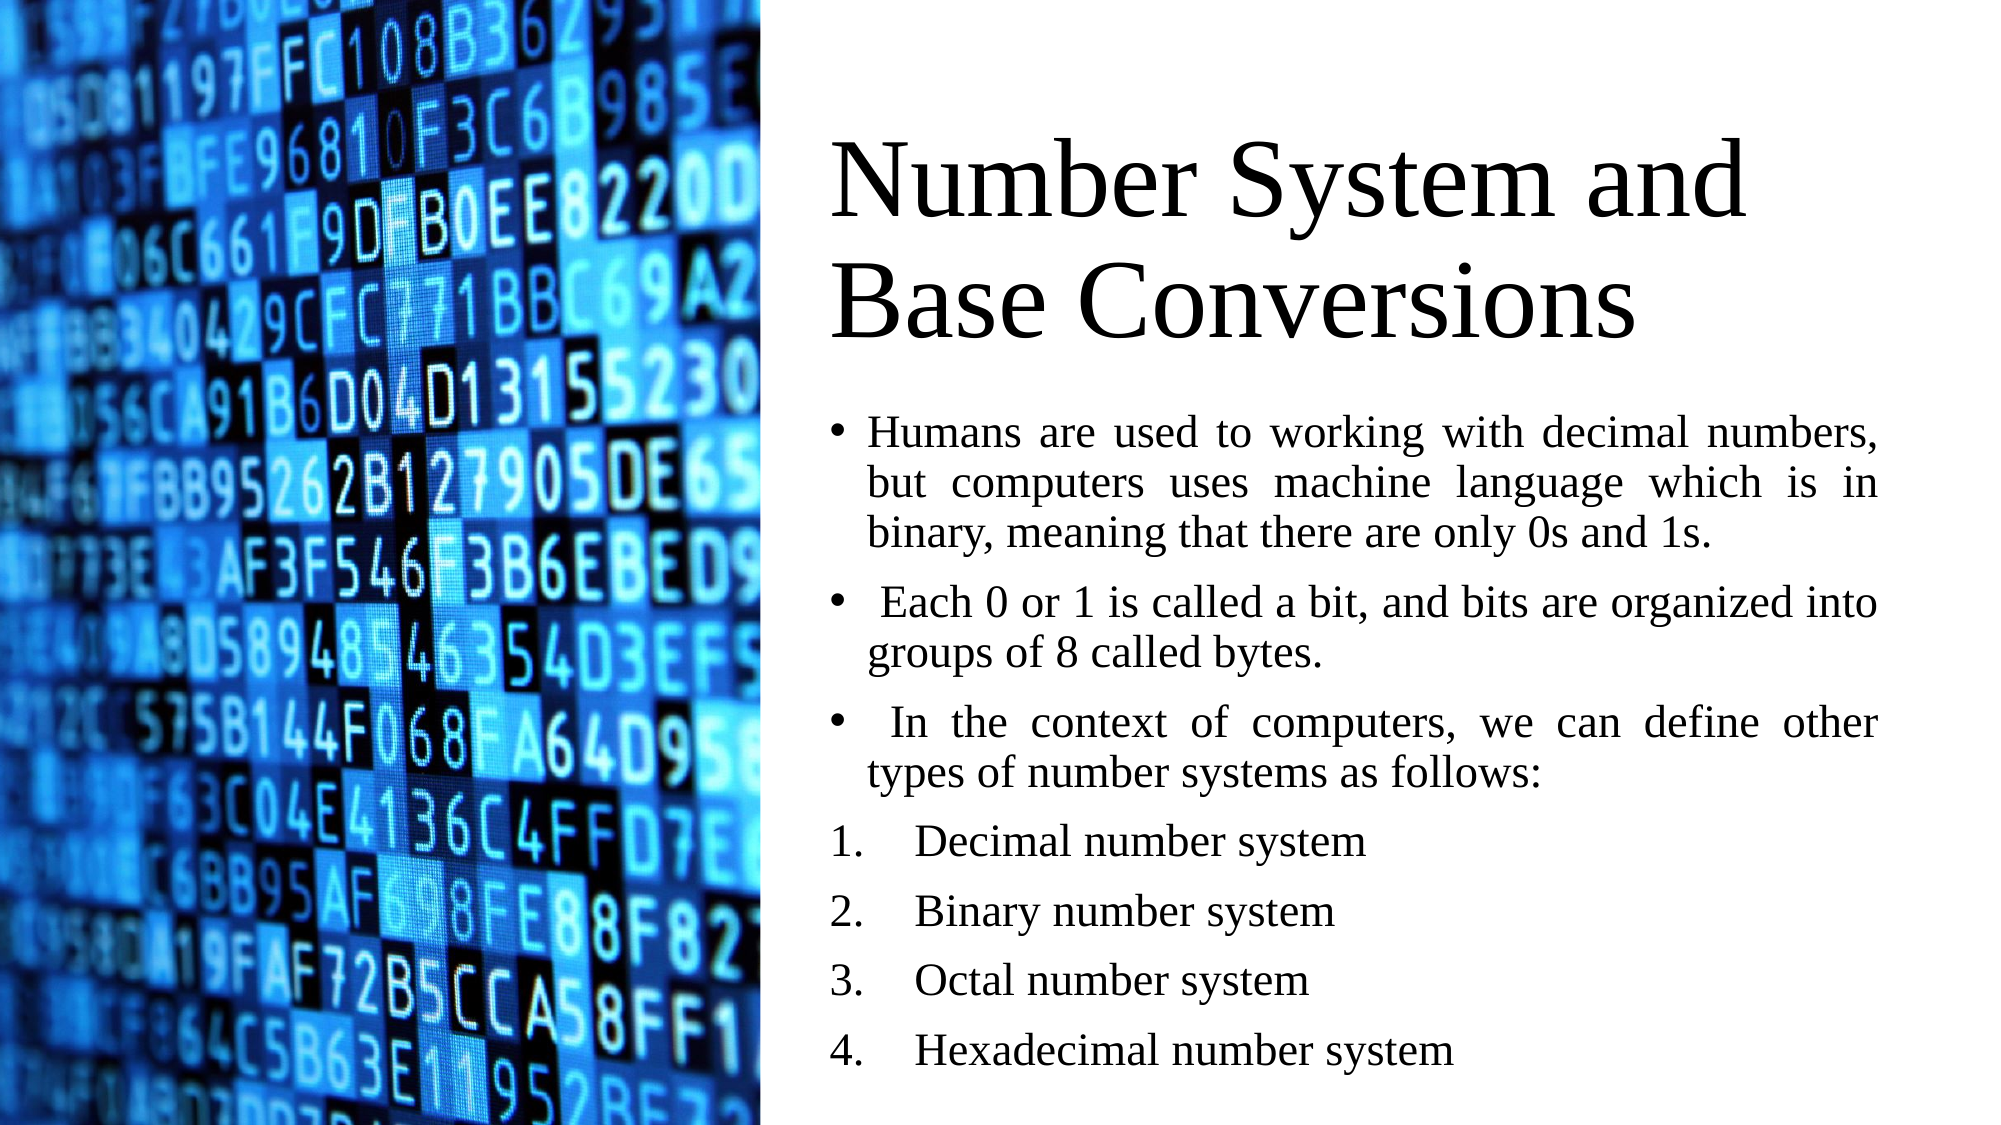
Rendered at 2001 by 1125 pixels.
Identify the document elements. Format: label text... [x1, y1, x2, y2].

picture [0, 0, 761, 1125]
list Humans are used to working with decimal numbers, but computers uses machine language which is in binary, meaning that there are only 0s and 1s. Each 0 or 1 is called a bit, and bits are organized into groups of 8 called bytes. In the context of computers, we can define other types of number systems as follows: Decimal number system Binary number system Octal number system Hexadecimal number system [814, 399, 1895, 1095]
title Number System and Base Conversions [814, 103, 1895, 379]
